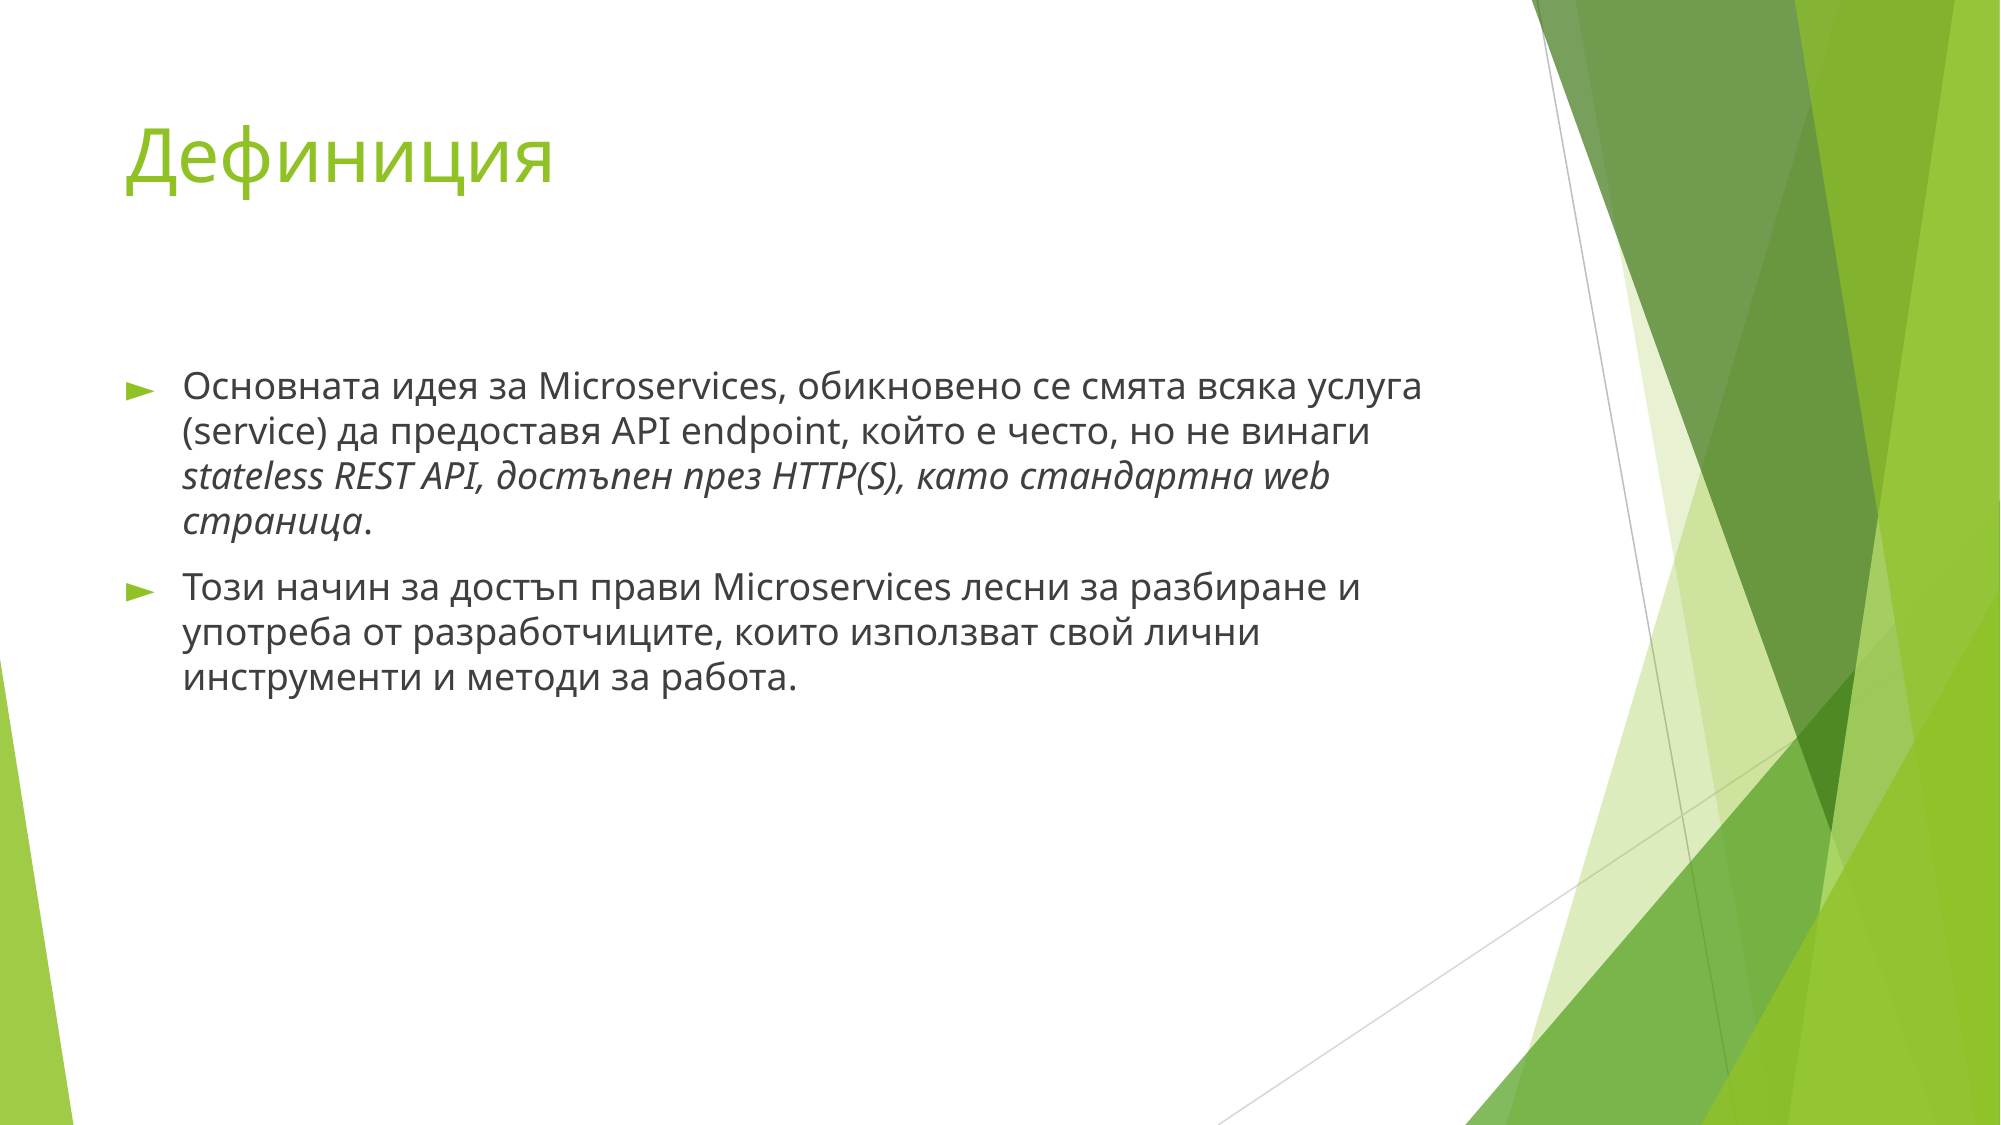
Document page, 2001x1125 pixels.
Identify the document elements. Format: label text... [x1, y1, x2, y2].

list Основната идея за Microservices, обикновено се смята всяка услуга (service) да предоставя API endpoint, който е често, но не винаги stateless REST API, достъпен през HTTP(S), като стандартна web страница. Този начин за достъп прави Microservices лесни за разбиране и употреба от разработчиците, които използват свой лични инструменти и методи за работа. [111, 354, 1522, 992]
title Дефиниция [111, 99, 1522, 317]
